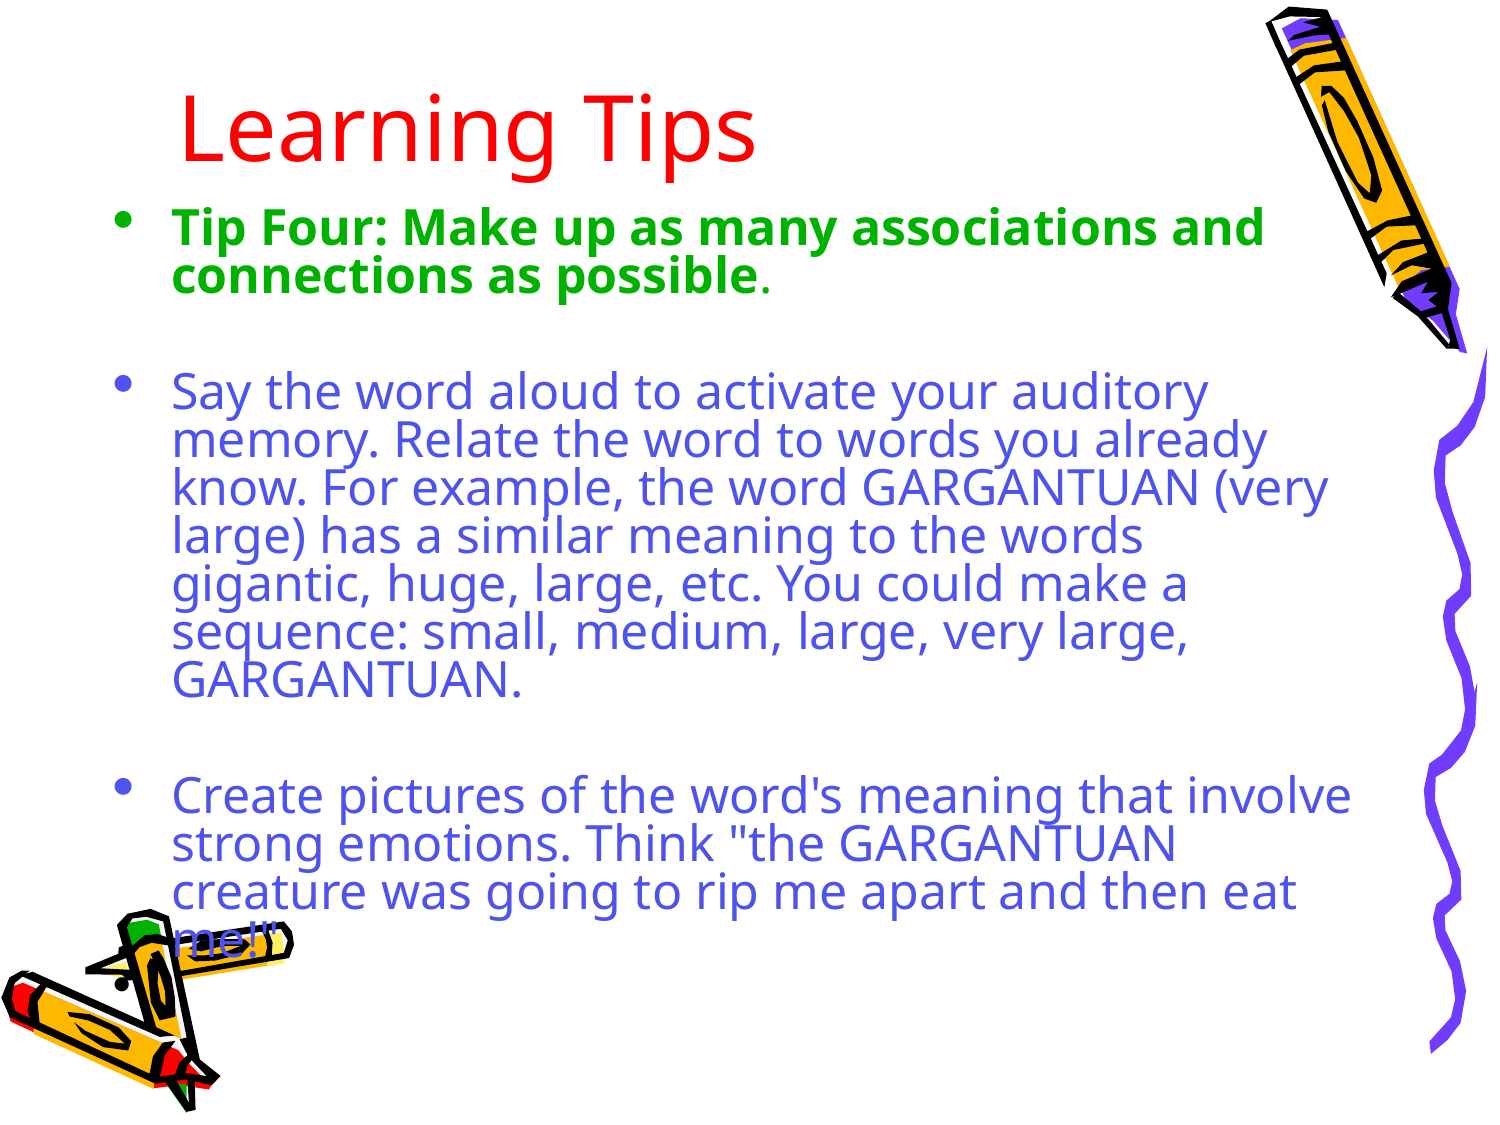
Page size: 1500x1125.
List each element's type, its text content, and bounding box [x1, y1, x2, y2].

title Learning Tips [74, 37, 863, 188]
list Tip Four: Make up as many associations and connections as possible. Say the word aloud to activate your auditory memory. Relate the word to words you already know. For example, the word GARGANTUAN (very large) has a similar meaning to the words gigantic, huge, large, etc. You could make a sequence: small, medium, large, very large, GARGANTUAN. Create pictures of the word's meaning that involve strong emotions. Think "the GARGANTUAN creature was going to rip me apart and then eat me!" [99, 199, 1376, 901]
